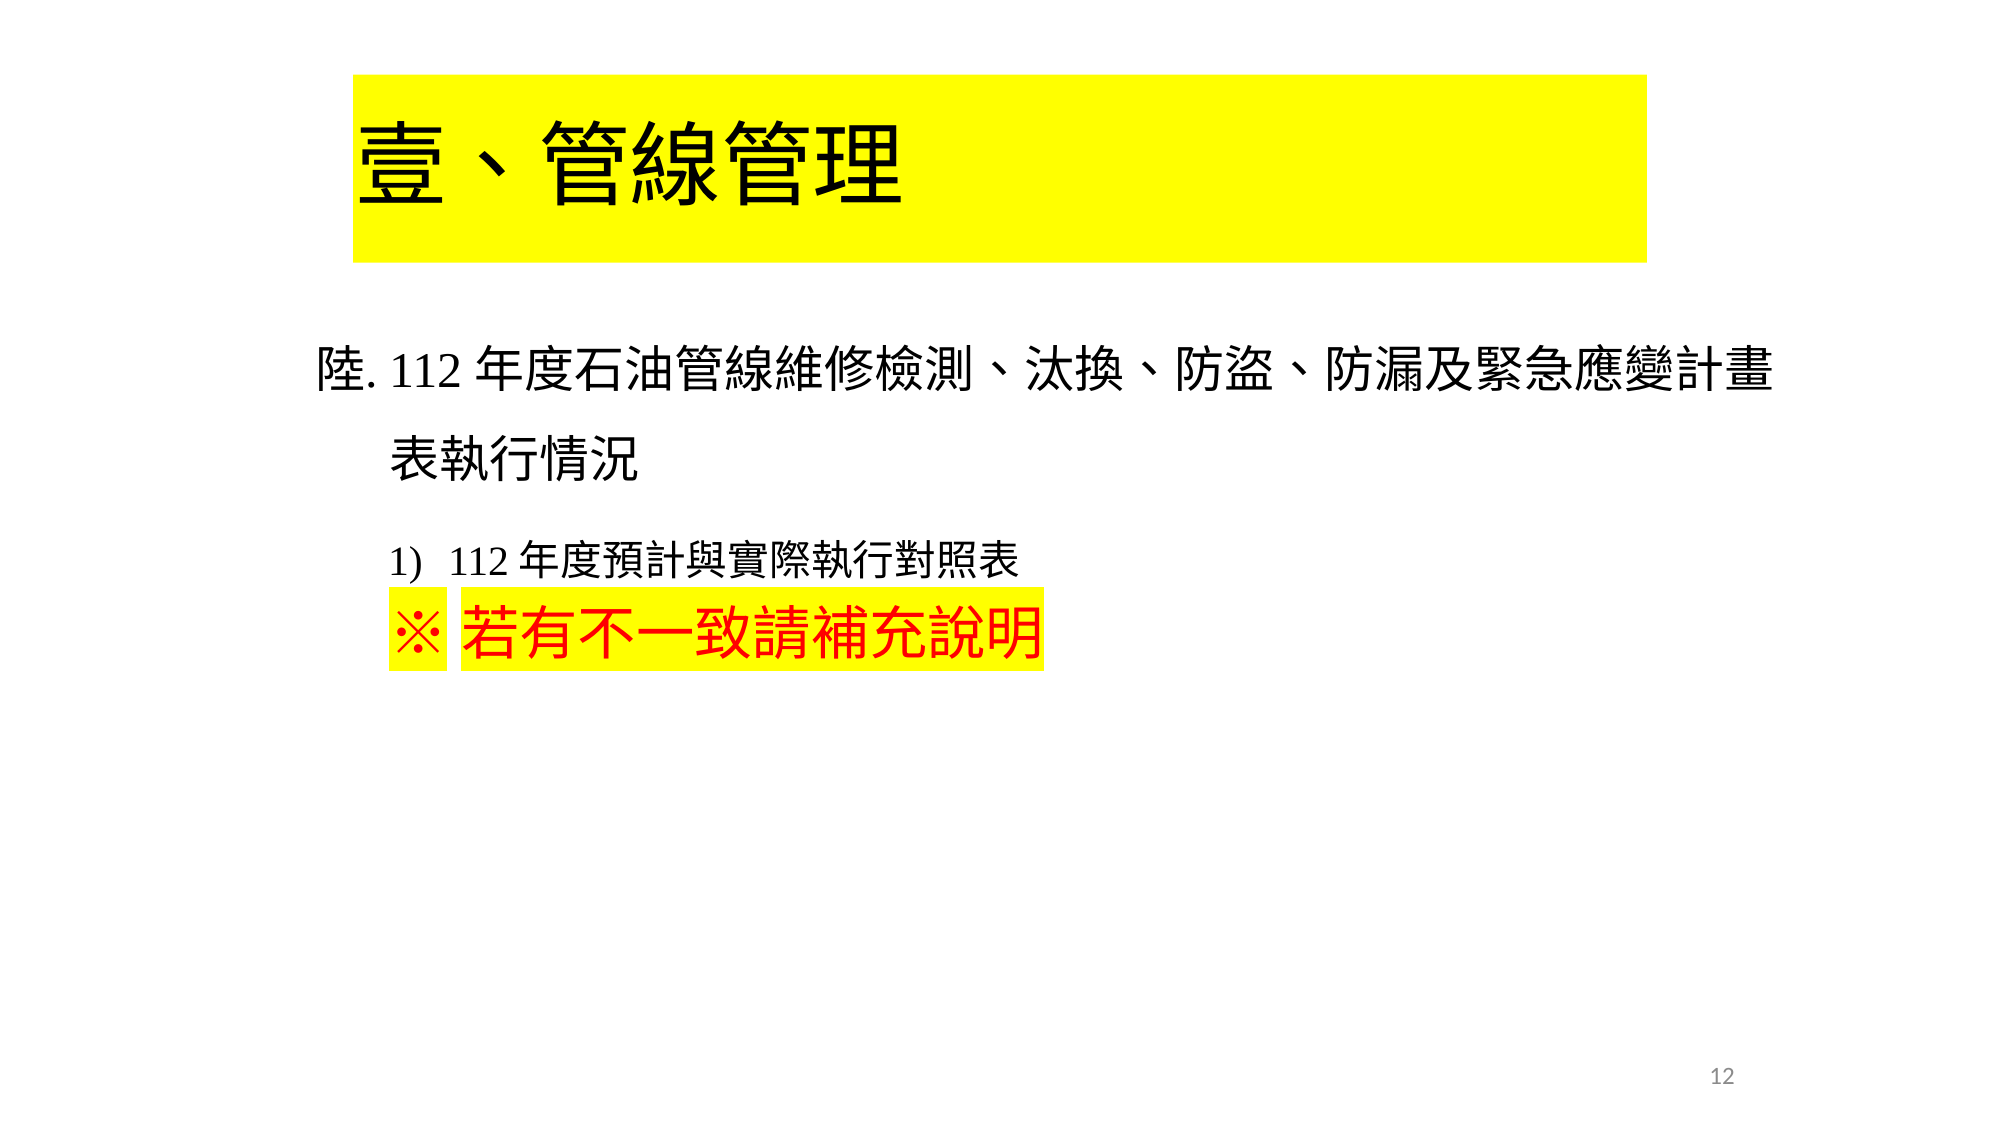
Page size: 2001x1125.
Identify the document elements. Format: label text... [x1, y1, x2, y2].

slide_number 12 [1404, 1046, 1750, 1103]
list 112年度石油管線維修檢測、汰換、防盜、防漏及緊急應變計畫表執行情況 112年度預計與實際執行對照表 ※若有不一致請補充說明 [300, 299, 1838, 788]
title 壹、管線管理 [353, 74, 1647, 263]
